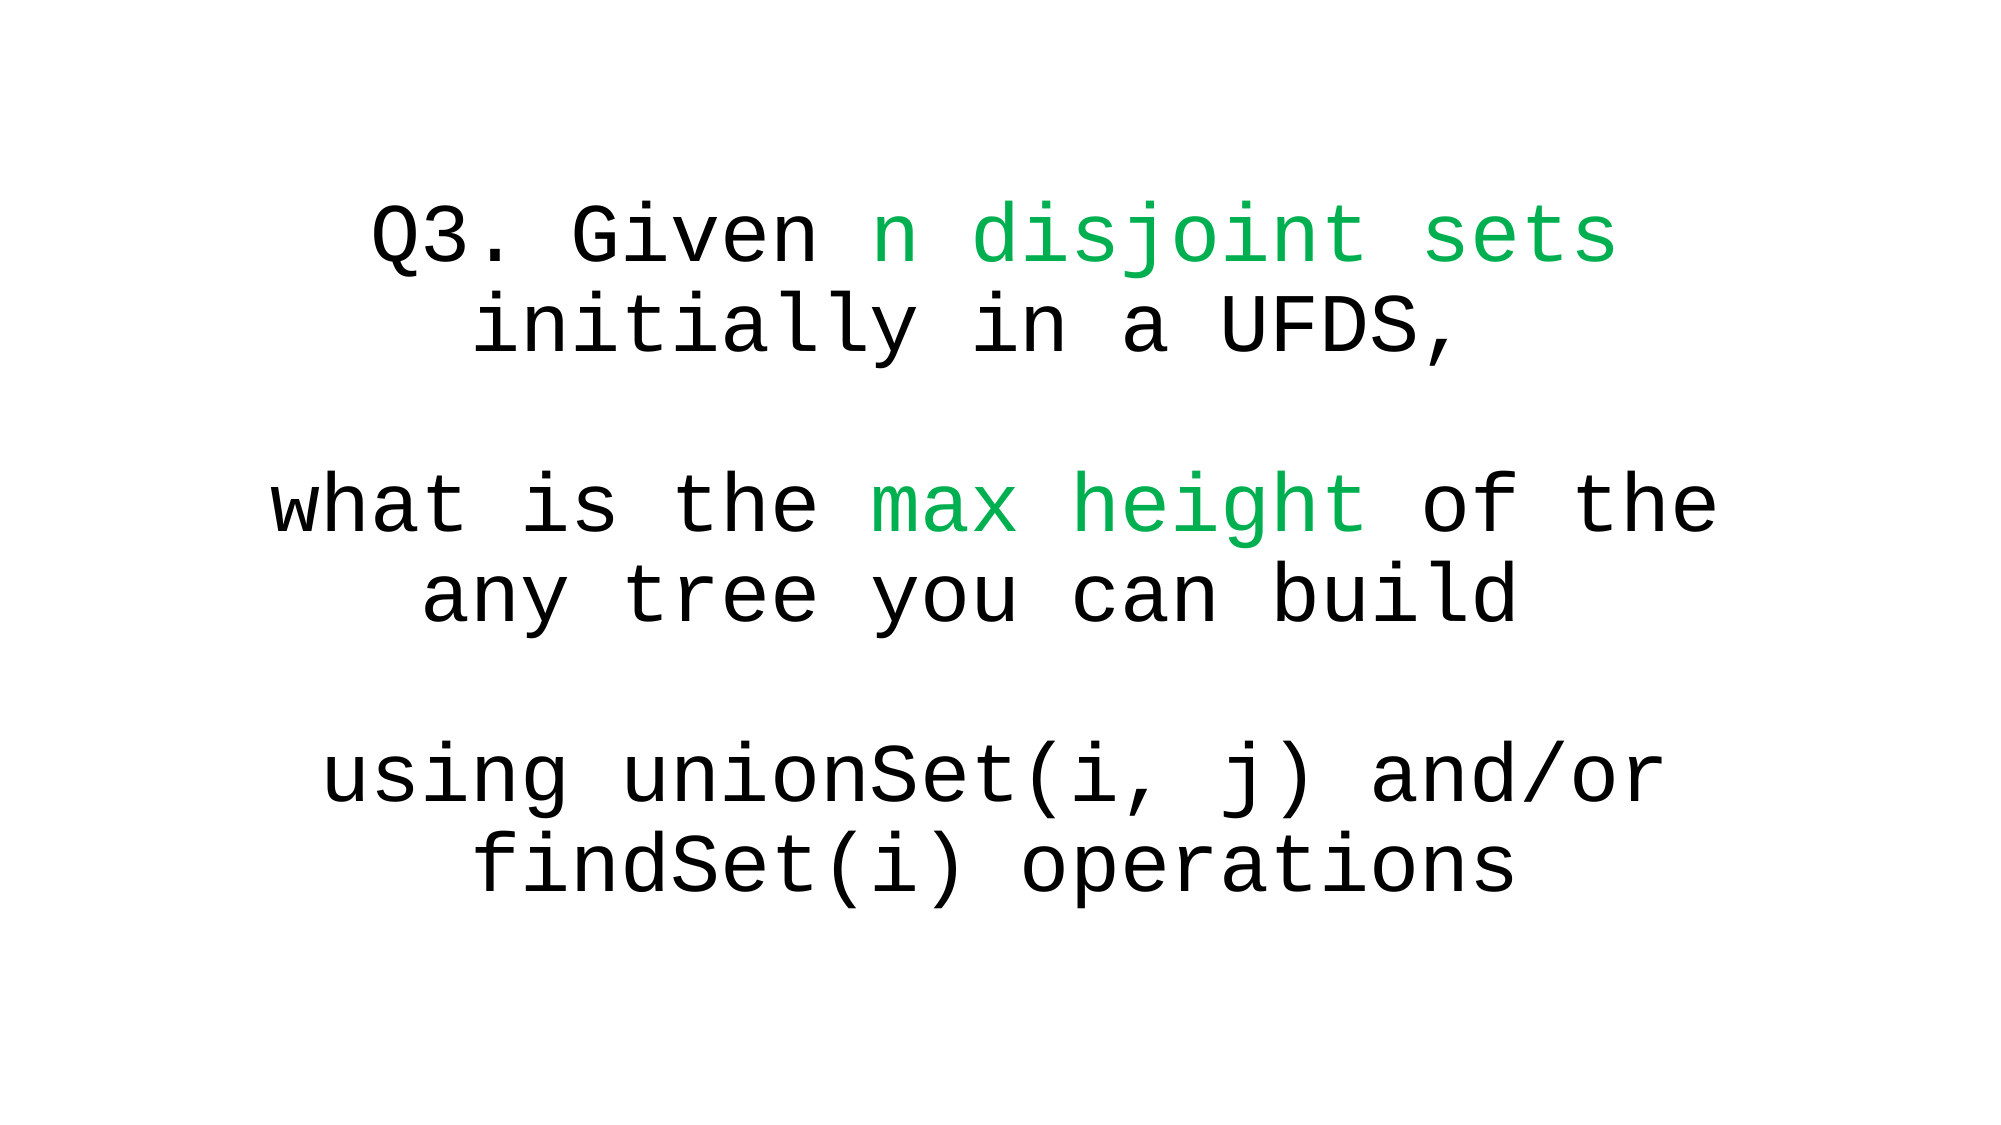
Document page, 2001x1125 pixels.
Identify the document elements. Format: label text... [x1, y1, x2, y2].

text_box Q3. Given n disjoint sets initially in a UFDS, what is the max height of the any tree you can build using unionSet(i, j) and/or findSet(i) operations [175, 111, 1815, 988]
